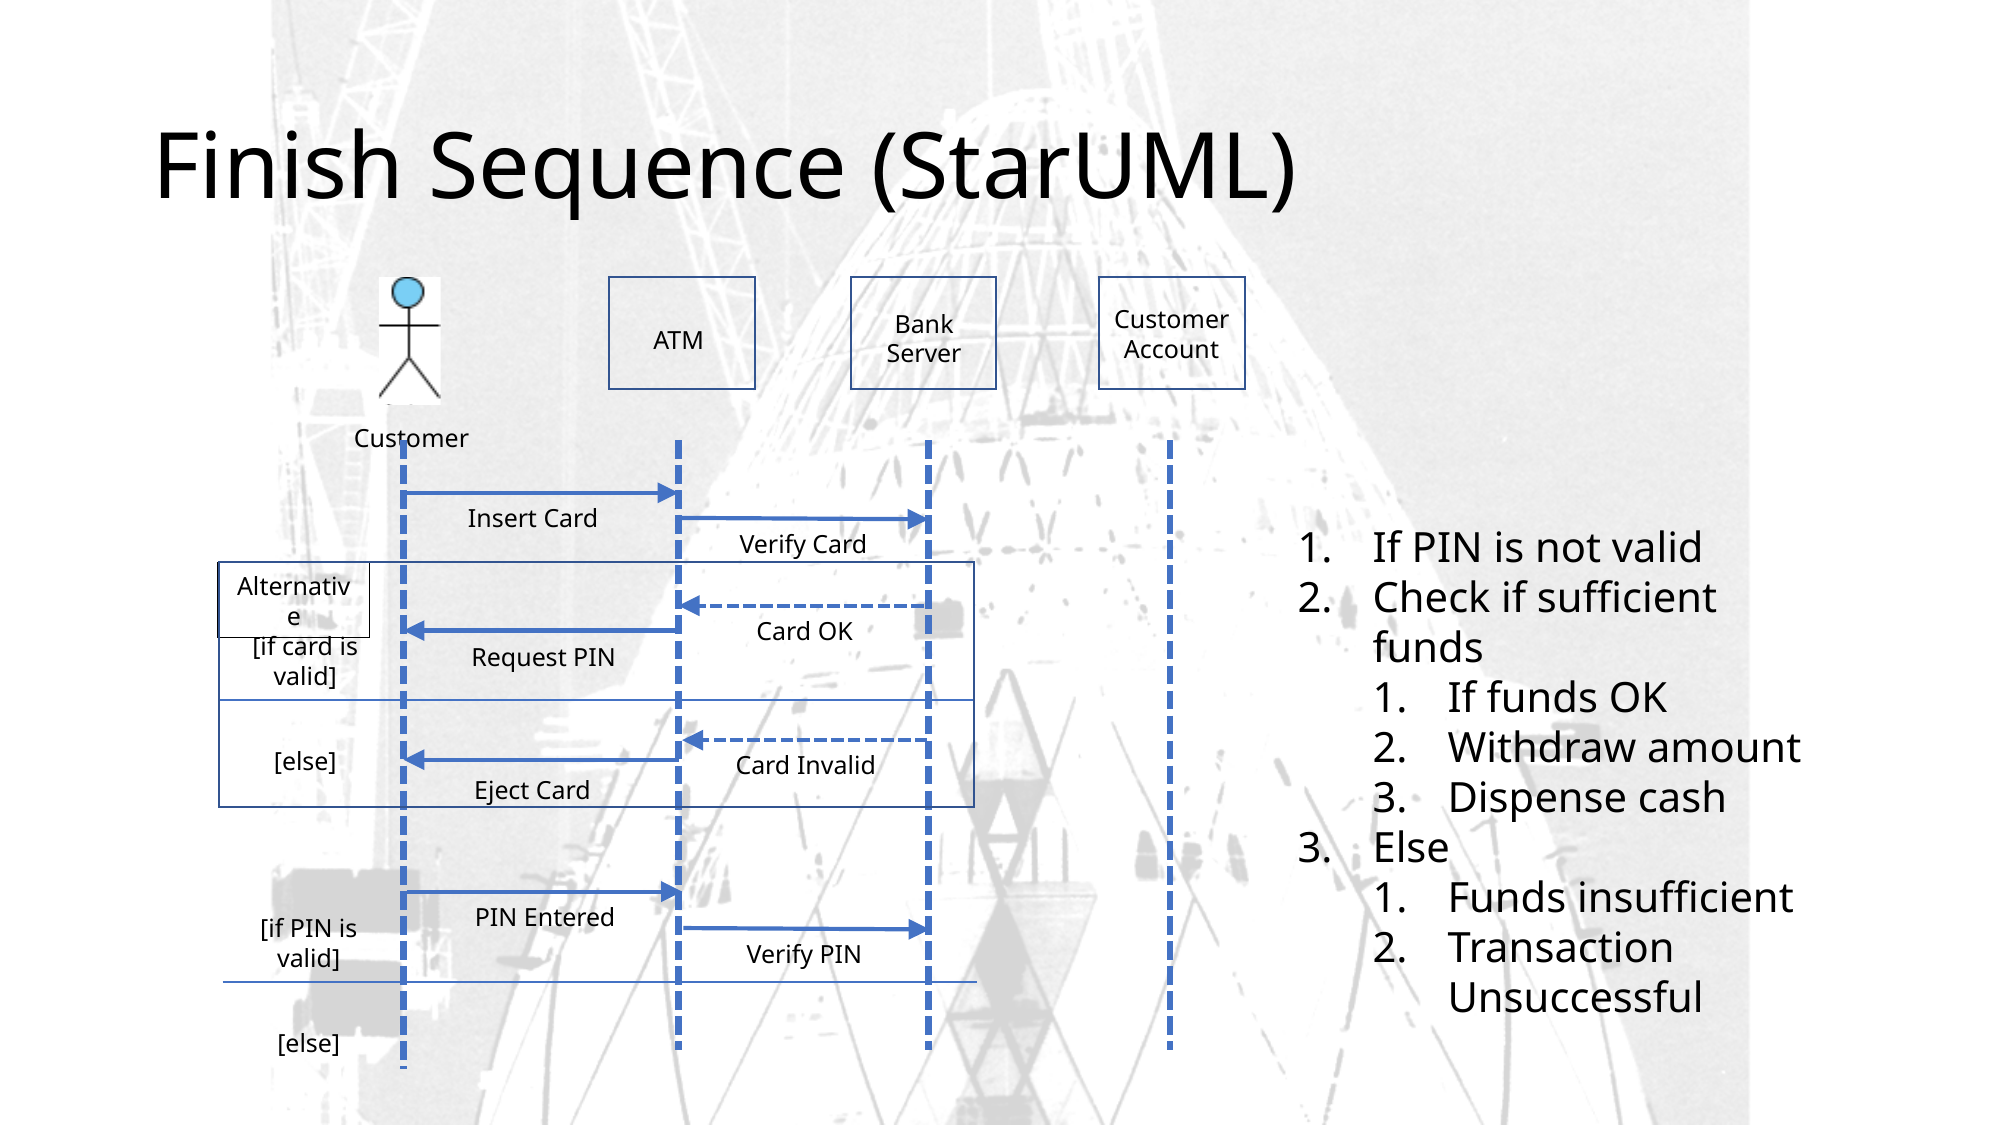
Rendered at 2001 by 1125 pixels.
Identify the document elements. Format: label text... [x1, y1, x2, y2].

text_box [1098, 371, 1246, 390]
text_box [608, 276, 756, 390]
text_box If PIN is not valid Check if sufficient funds If funds OK Withdraw amount Dispense cash Else Funds insufficient Transaction Unsuccessful [1282, 513, 1824, 1028]
text_box [else] [222, 1020, 396, 1065]
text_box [403, 440, 1171, 1069]
text_box [850, 276, 997, 300]
text_box ATM [602, 317, 755, 362]
text_box [218, 561, 403, 808]
text_box Customer Account [1095, 295, 1248, 371]
text_box [850, 376, 997, 390]
text_box Bank Server [848, 300, 1000, 376]
text_box [if PIN is valid] [222, 905, 396, 980]
picture [378, 277, 441, 405]
text_box [1098, 276, 1246, 295]
title Finish Sequence (StarUML) [137, 59, 1863, 278]
text_box Customer [335, 415, 488, 460]
